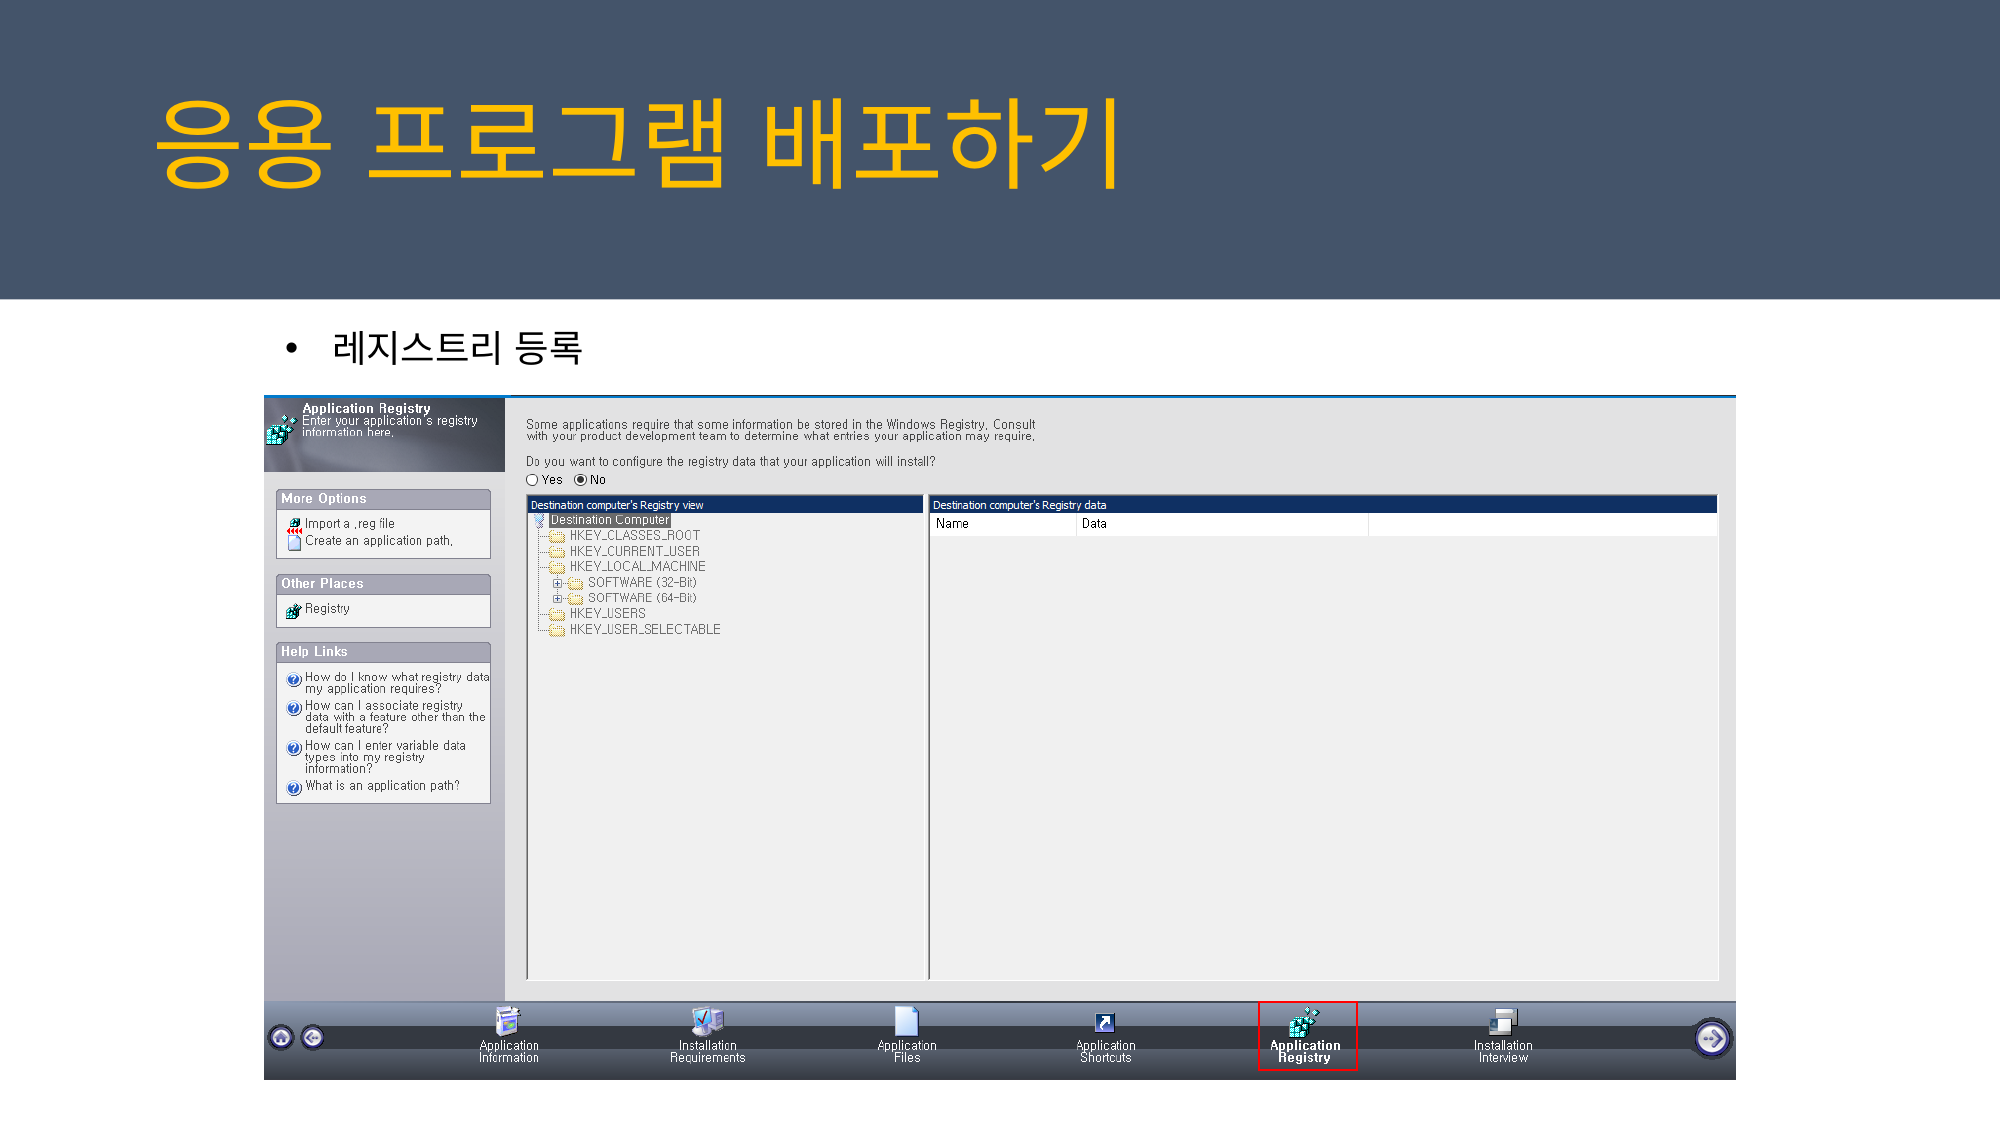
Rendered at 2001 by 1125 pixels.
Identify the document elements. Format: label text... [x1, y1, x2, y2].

text_box 응용 프로그램 배포하기 [137, 59, 1863, 239]
text_box 레지스트리 등록 [270, 317, 599, 378]
picture [264, 395, 1736, 1080]
